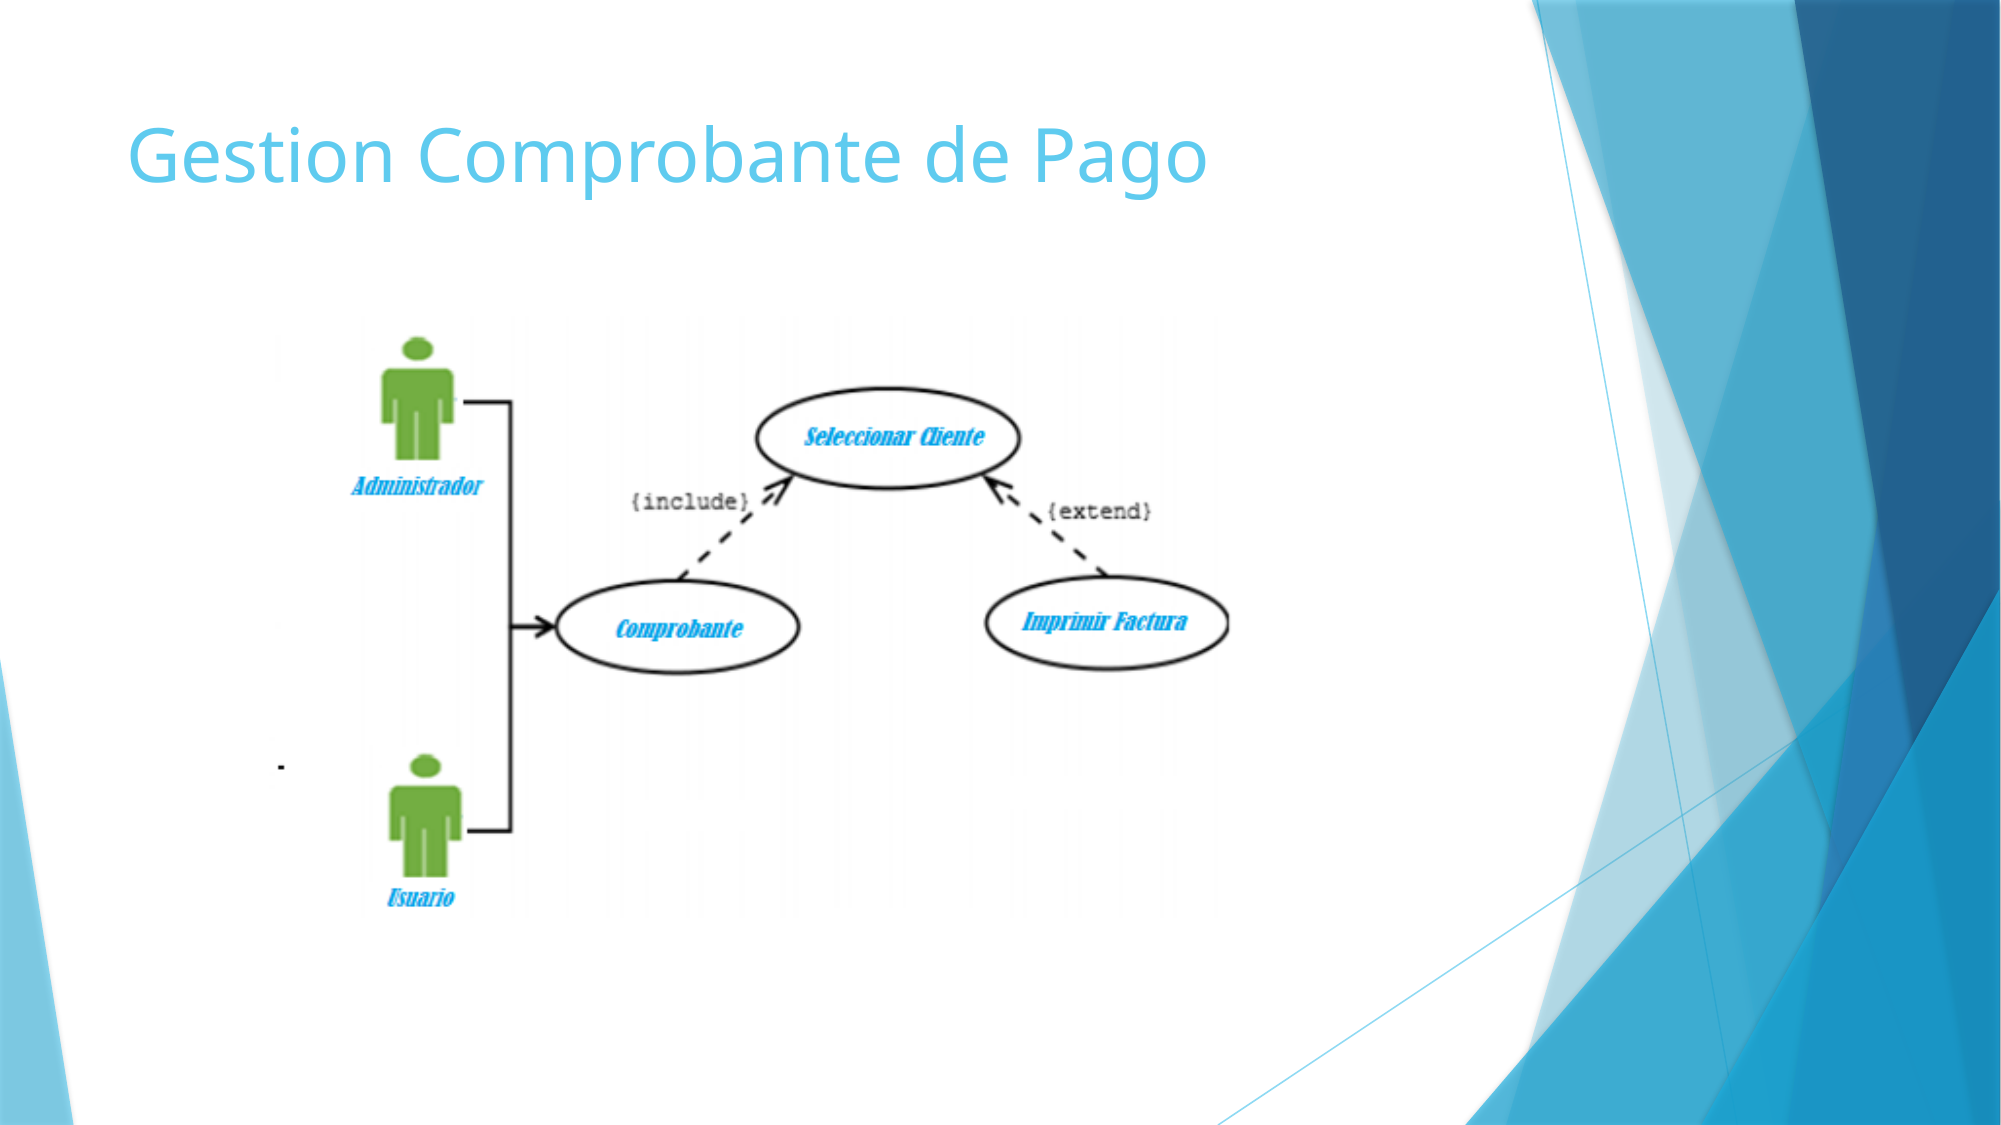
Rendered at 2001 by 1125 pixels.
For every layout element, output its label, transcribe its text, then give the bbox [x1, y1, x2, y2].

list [266, 316, 1243, 919]
title Gestion Comprobante de Pago [111, 99, 1522, 317]
